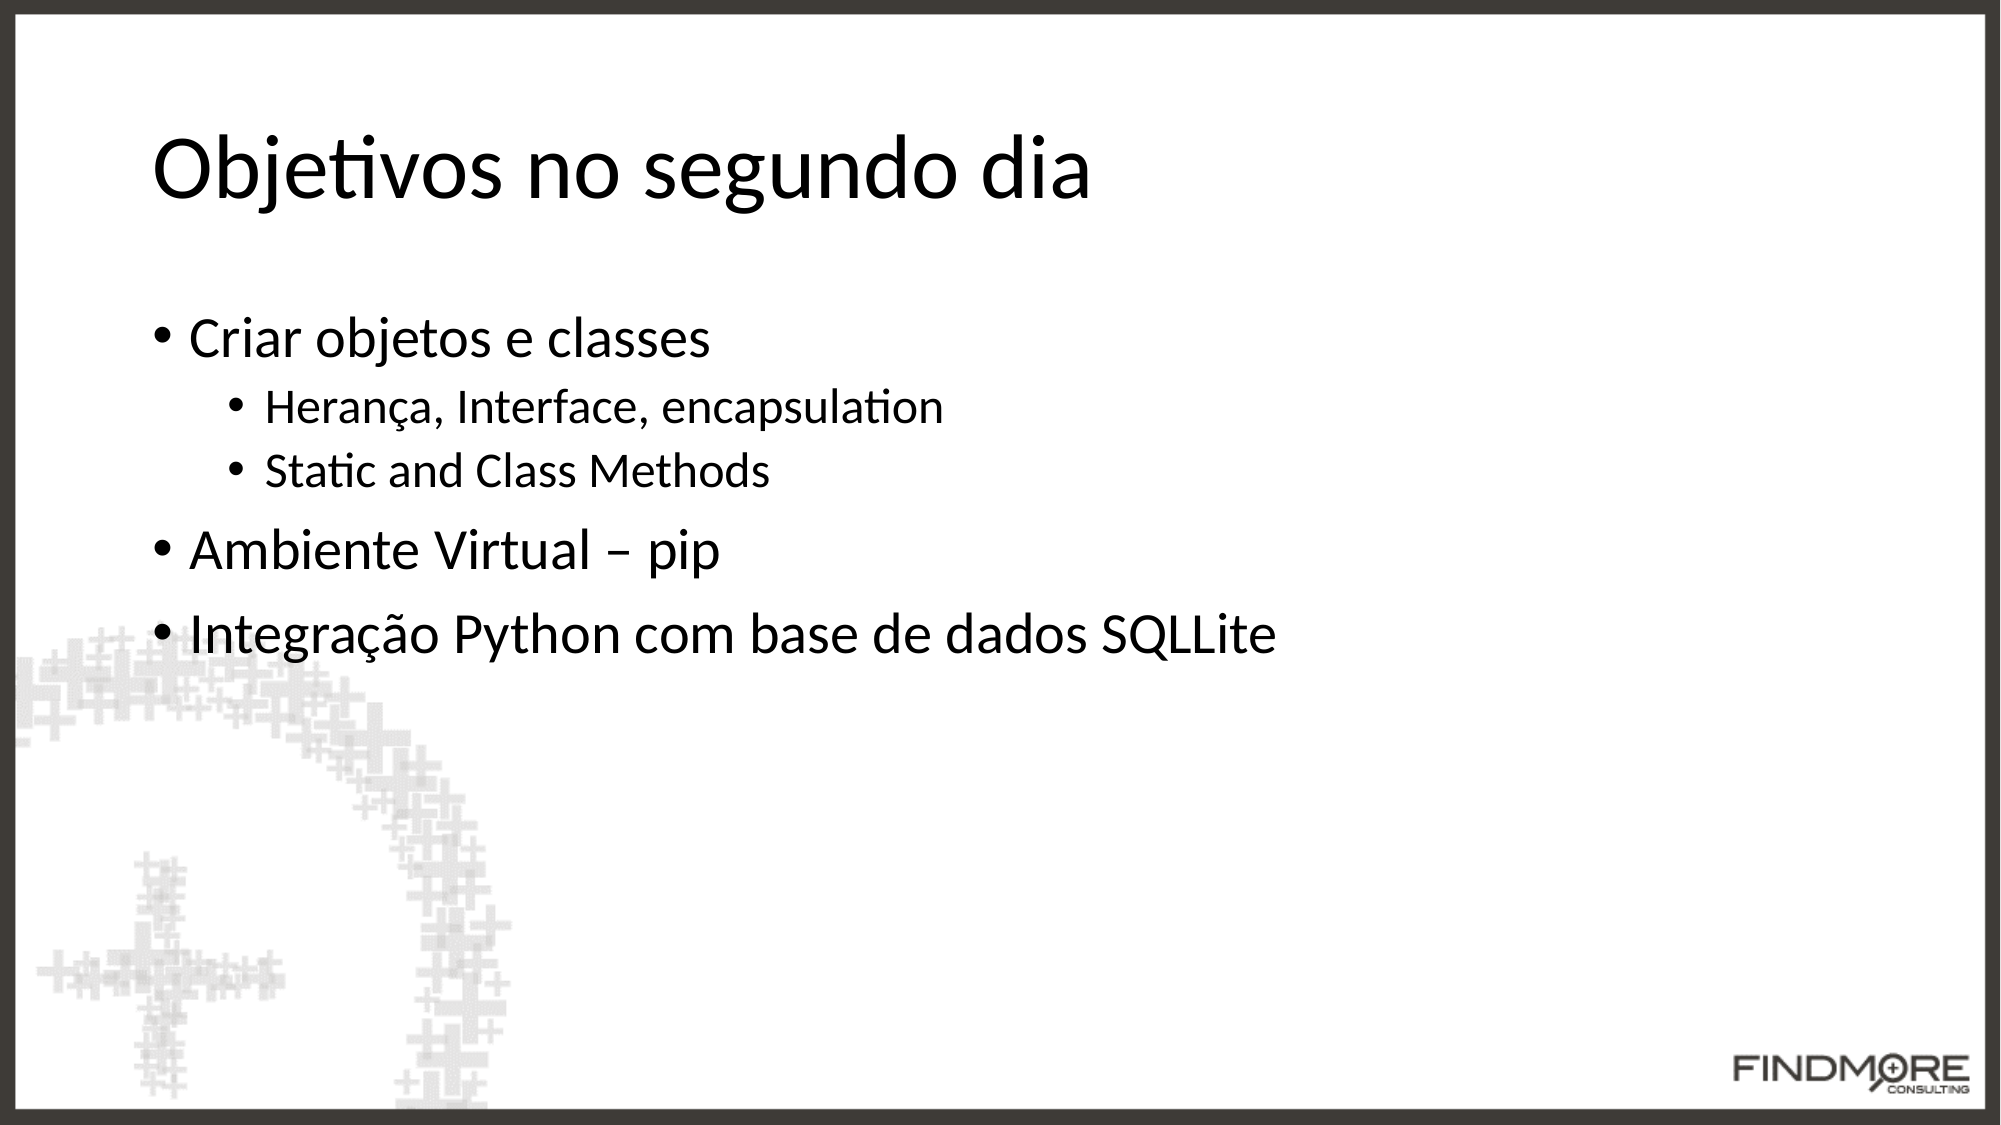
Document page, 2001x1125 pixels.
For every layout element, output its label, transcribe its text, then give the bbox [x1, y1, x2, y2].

title Objetivos no segundo dia [137, 59, 1863, 278]
list Criar objetos e classes Herança, Interface, encapsulation Static and Class Methods Ambiente Virtual – pip Integração Python com base de dados SQLLite [137, 299, 1863, 1014]
picture [0, 0, 2001, 1125]
